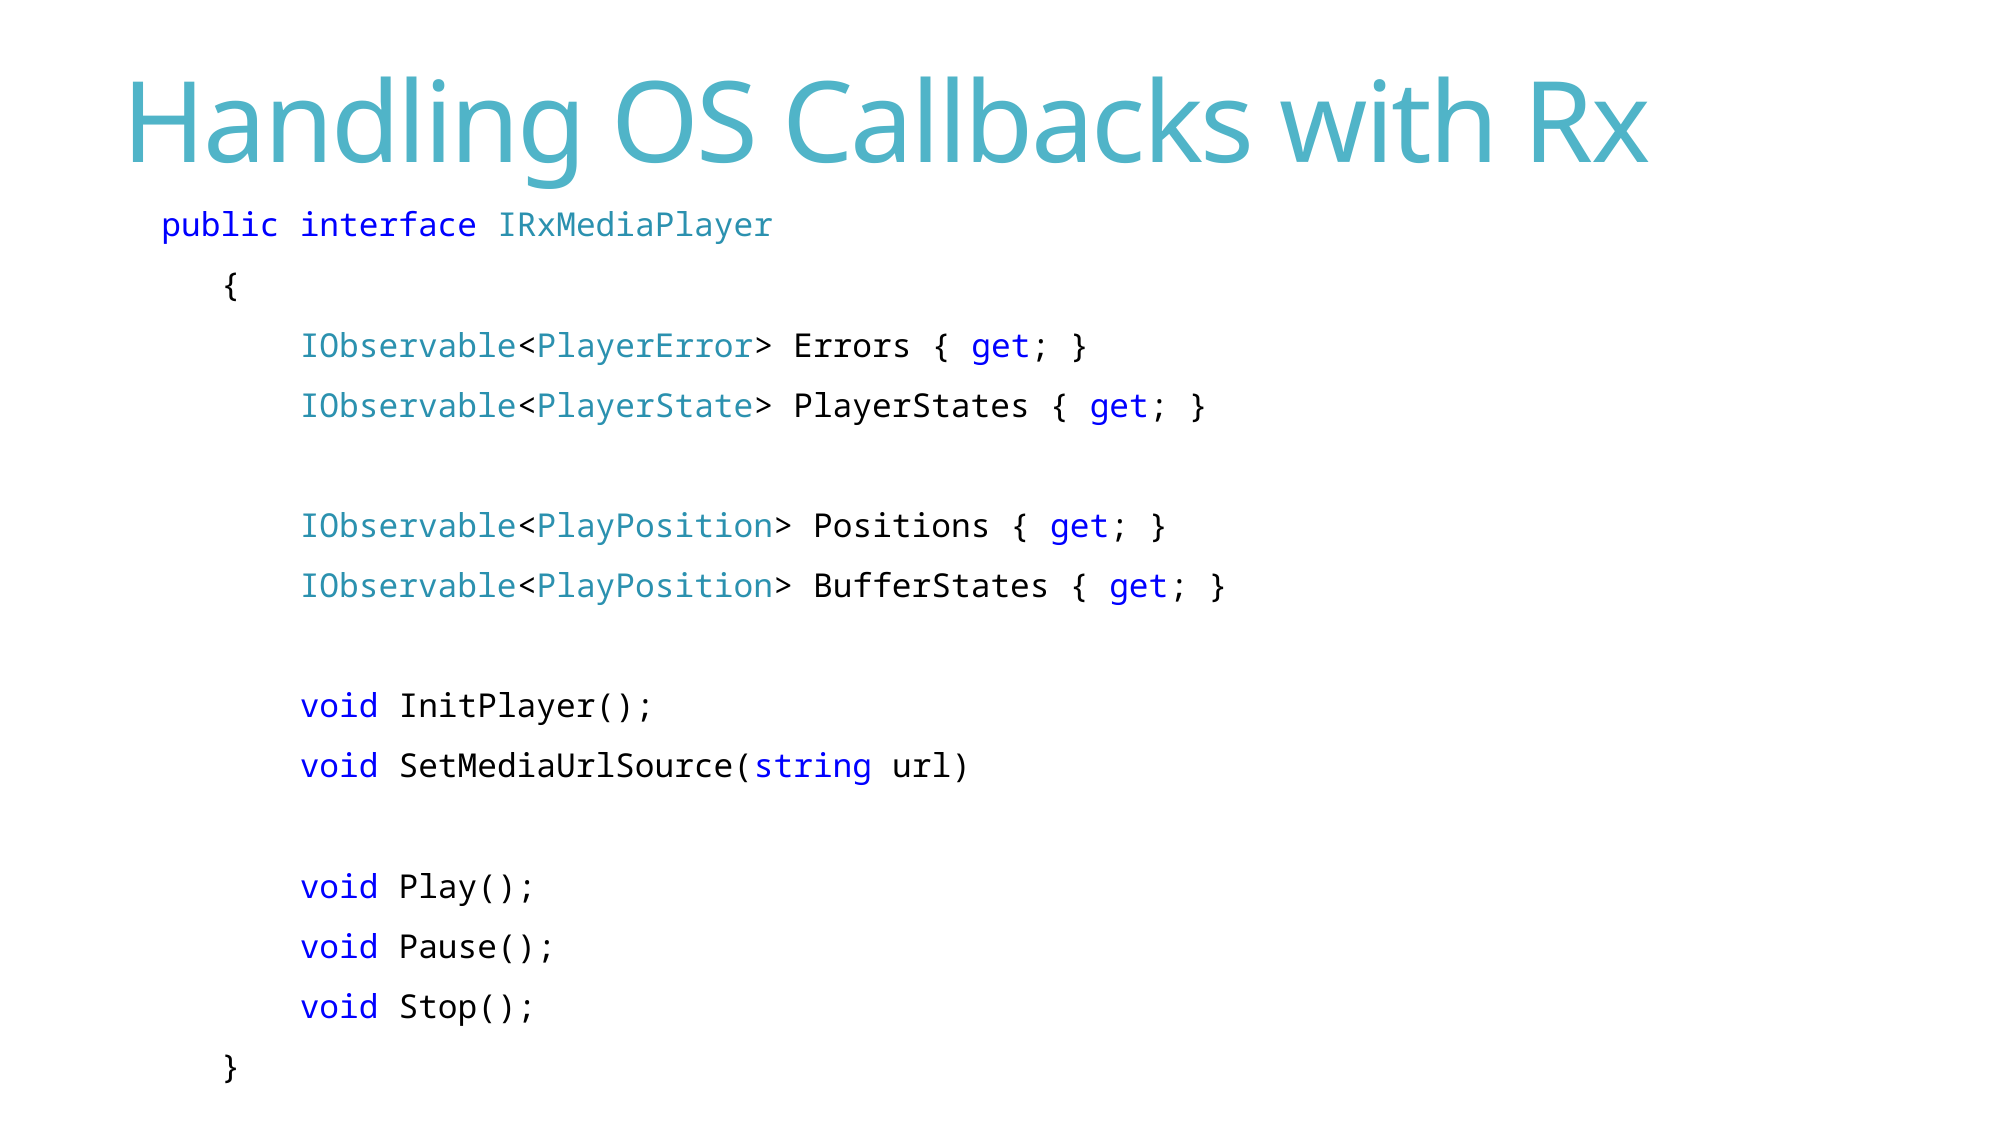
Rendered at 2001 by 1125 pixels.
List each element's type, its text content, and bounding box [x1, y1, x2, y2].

list public interface IRxMediaPlayer { IObservable<PlayerError> Errors { get; } IObservable<PlayerState> PlayerStates { get; } IObservable<PlayPosition> Positions { get; } IObservable<PlayPosition> BufferStates { get; } void InitPlayer(); void SetMediaUrlSource(string url) void Play(); void Pause(); void Stop(); } [111, 193, 1876, 1102]
title Handling OS Callbacks with Rx [107, 23, 1876, 234]
